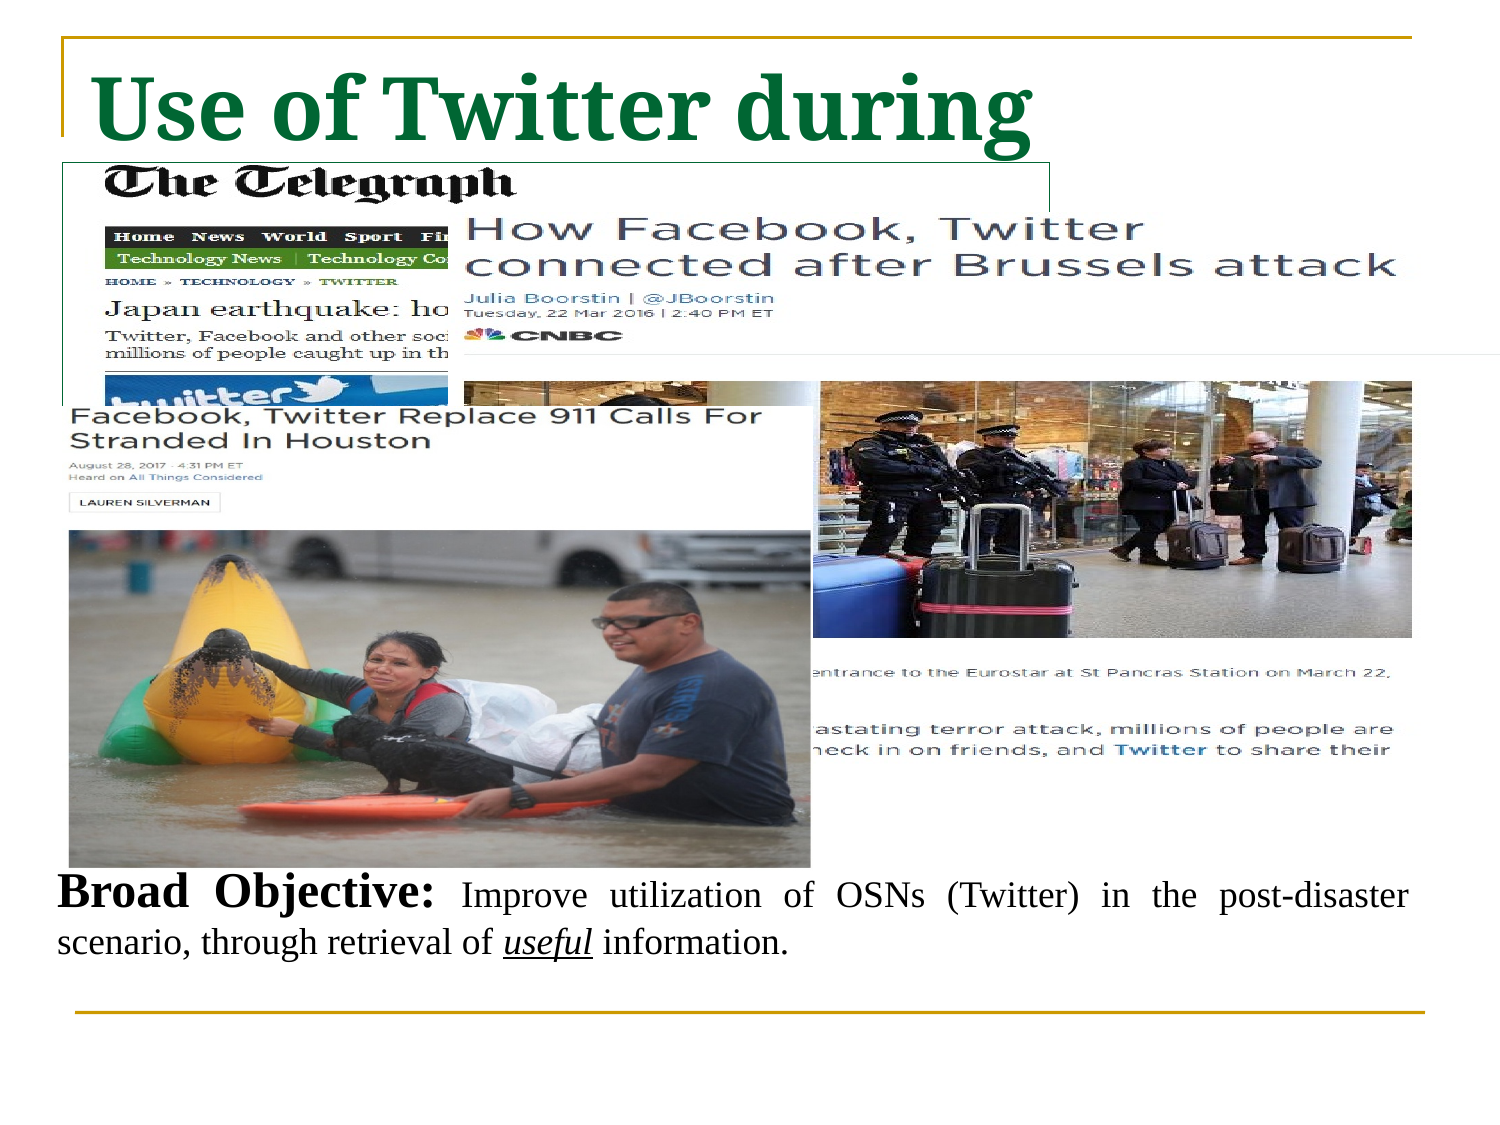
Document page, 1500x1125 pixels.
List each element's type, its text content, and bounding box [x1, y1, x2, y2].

picture [62, 162, 1051, 871]
title Use of Twitter during calamities [74, 45, 1426, 210]
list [448, 212, 1500, 788]
text_box Broad Objective: Improve utilization of OSNs (Twitter) in the post-disaster scenario, through retrieval of useful information. [41, 849, 1425, 1013]
